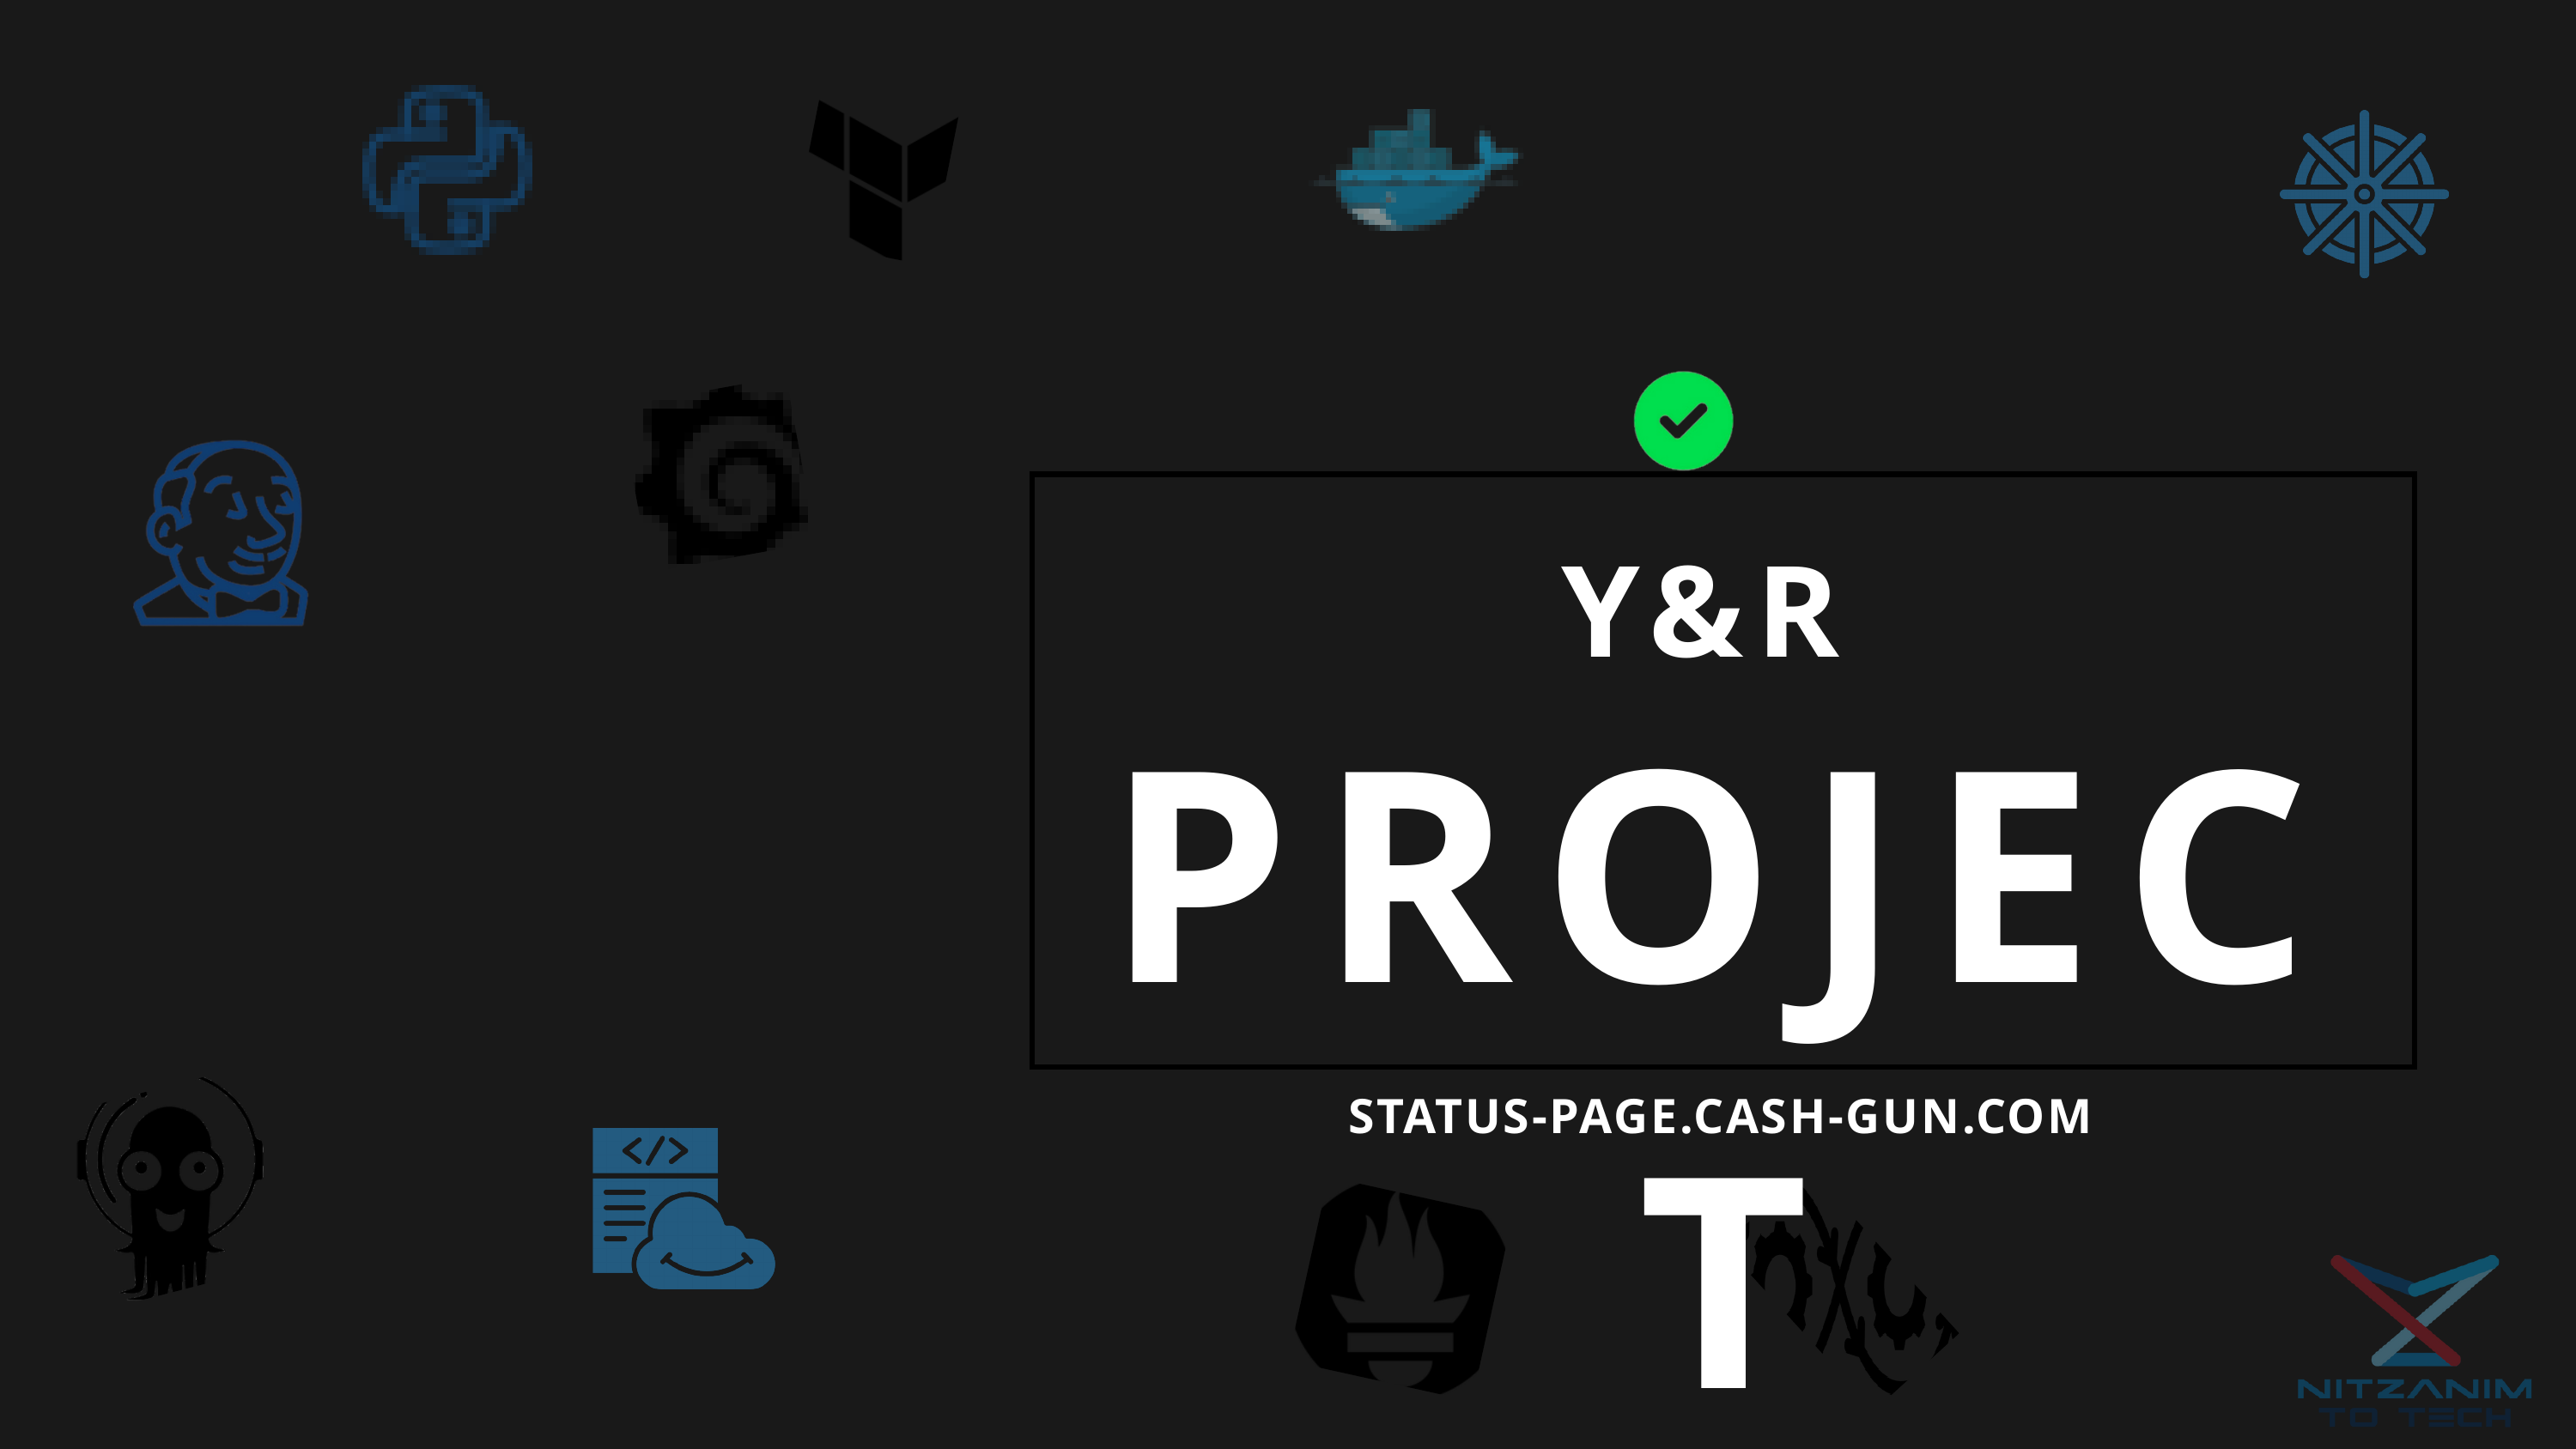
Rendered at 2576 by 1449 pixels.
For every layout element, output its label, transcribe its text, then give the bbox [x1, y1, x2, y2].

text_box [1031, 474, 2415, 1068]
text_box [2256, 1255, 2573, 1449]
text_box [362, 85, 532, 255]
text_box [1523, 336, 1797, 471]
text_box [1309, 109, 1524, 231]
text_box [123, 439, 325, 629]
text_box PROJECT [1032, 1143, 2415, 1447]
text_box STATUS-PAGE.CASH-GUN.COM [816, 1076, 2576, 1143]
text_box [592, 1128, 778, 1289]
text_box [792, 85, 960, 266]
text_box [619, 376, 817, 573]
text_box [48, 1066, 293, 1312]
text_box [2279, 109, 2450, 279]
